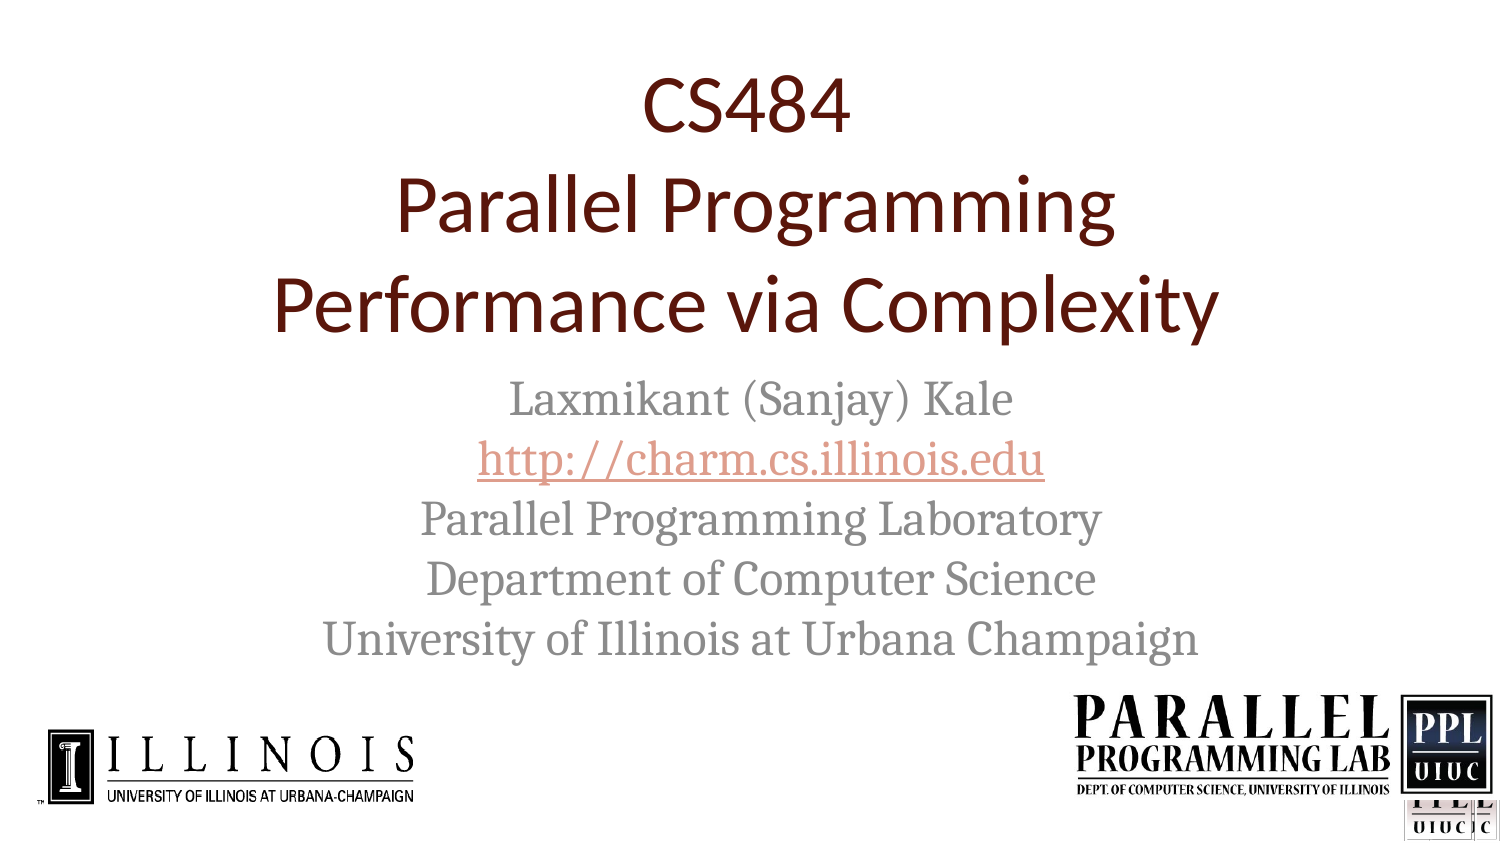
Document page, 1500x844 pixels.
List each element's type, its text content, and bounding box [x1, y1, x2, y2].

picture [1069, 687, 1500, 844]
picture [37, 728, 415, 807]
text_box CS484 Parallel Programming Performance via Complexity [62, 56, 1450, 443]
text_box Laxmikant (Sanjay) Kale http://charm.cs.illinois.edu Parallel Programming Laboratory Department of Computer Science University of Illinois at Urbana Champaign [236, 357, 1286, 574]
